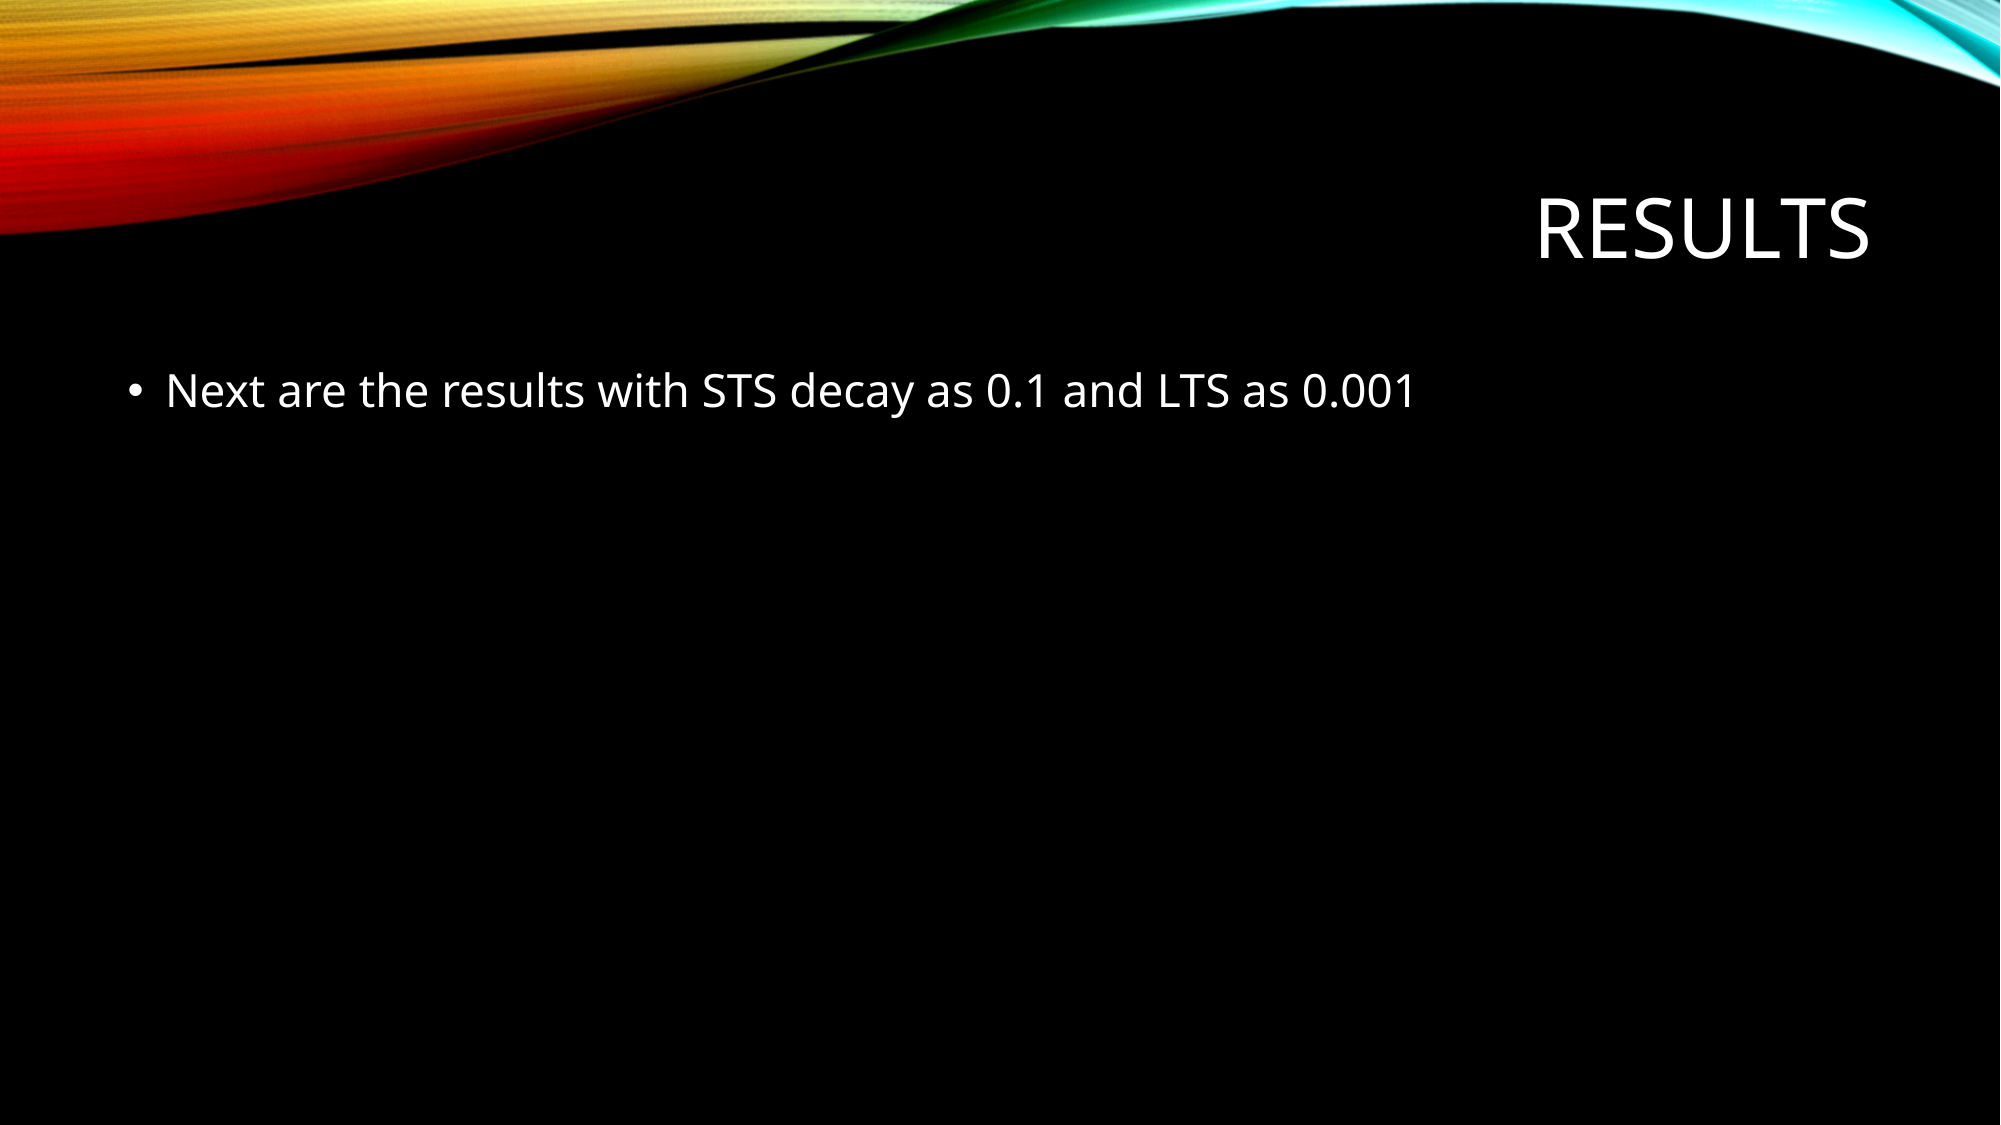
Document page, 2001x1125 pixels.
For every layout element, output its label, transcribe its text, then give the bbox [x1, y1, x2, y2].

list Next are the results with STS decay as 0.1 and LTS as 0.001 [112, 360, 1888, 1021]
picture [0, 0, 2000, 237]
title RESULTS [474, 125, 1888, 338]
